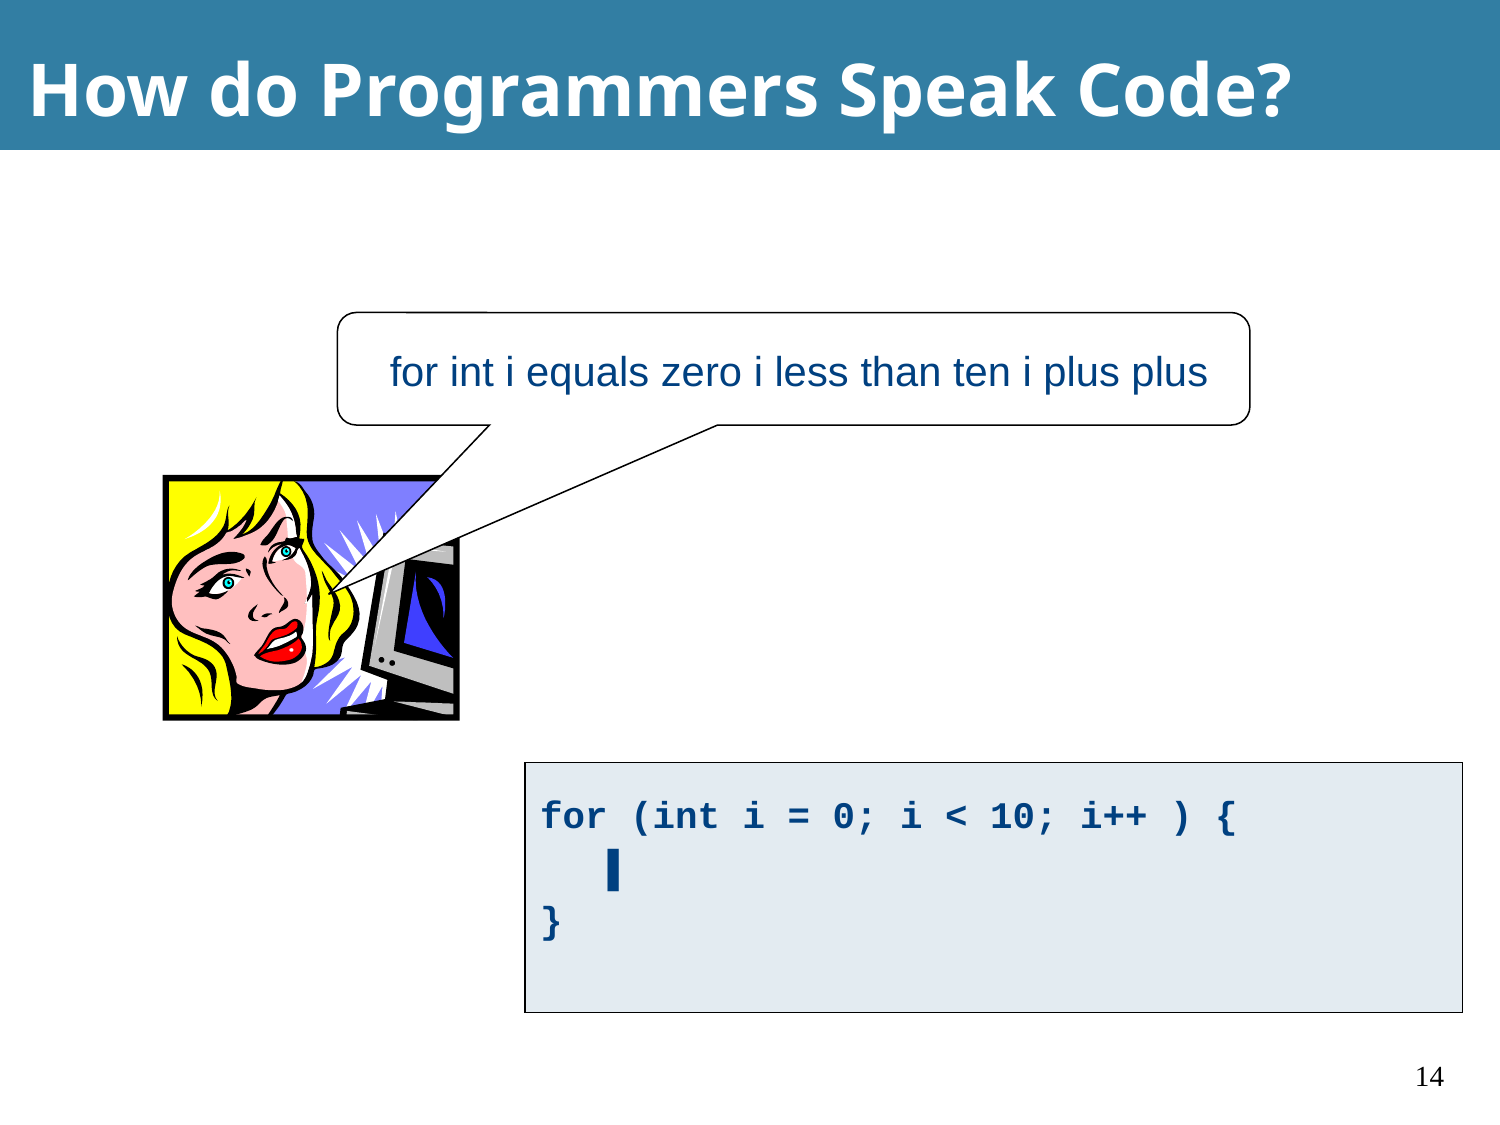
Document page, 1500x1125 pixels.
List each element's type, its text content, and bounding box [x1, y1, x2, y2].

list for (int i = 0; i < 10; i++ ) { ▌ } [525, 783, 1438, 1025]
text_box [337, 312, 1250, 538]
title How do Programmers Speak Code? [12, 12, 1500, 163]
text_box for int i equals zero i less than ten i plus plus [375, 337, 1238, 403]
text_box [525, 762, 1463, 1013]
picture [162, 474, 460, 721]
